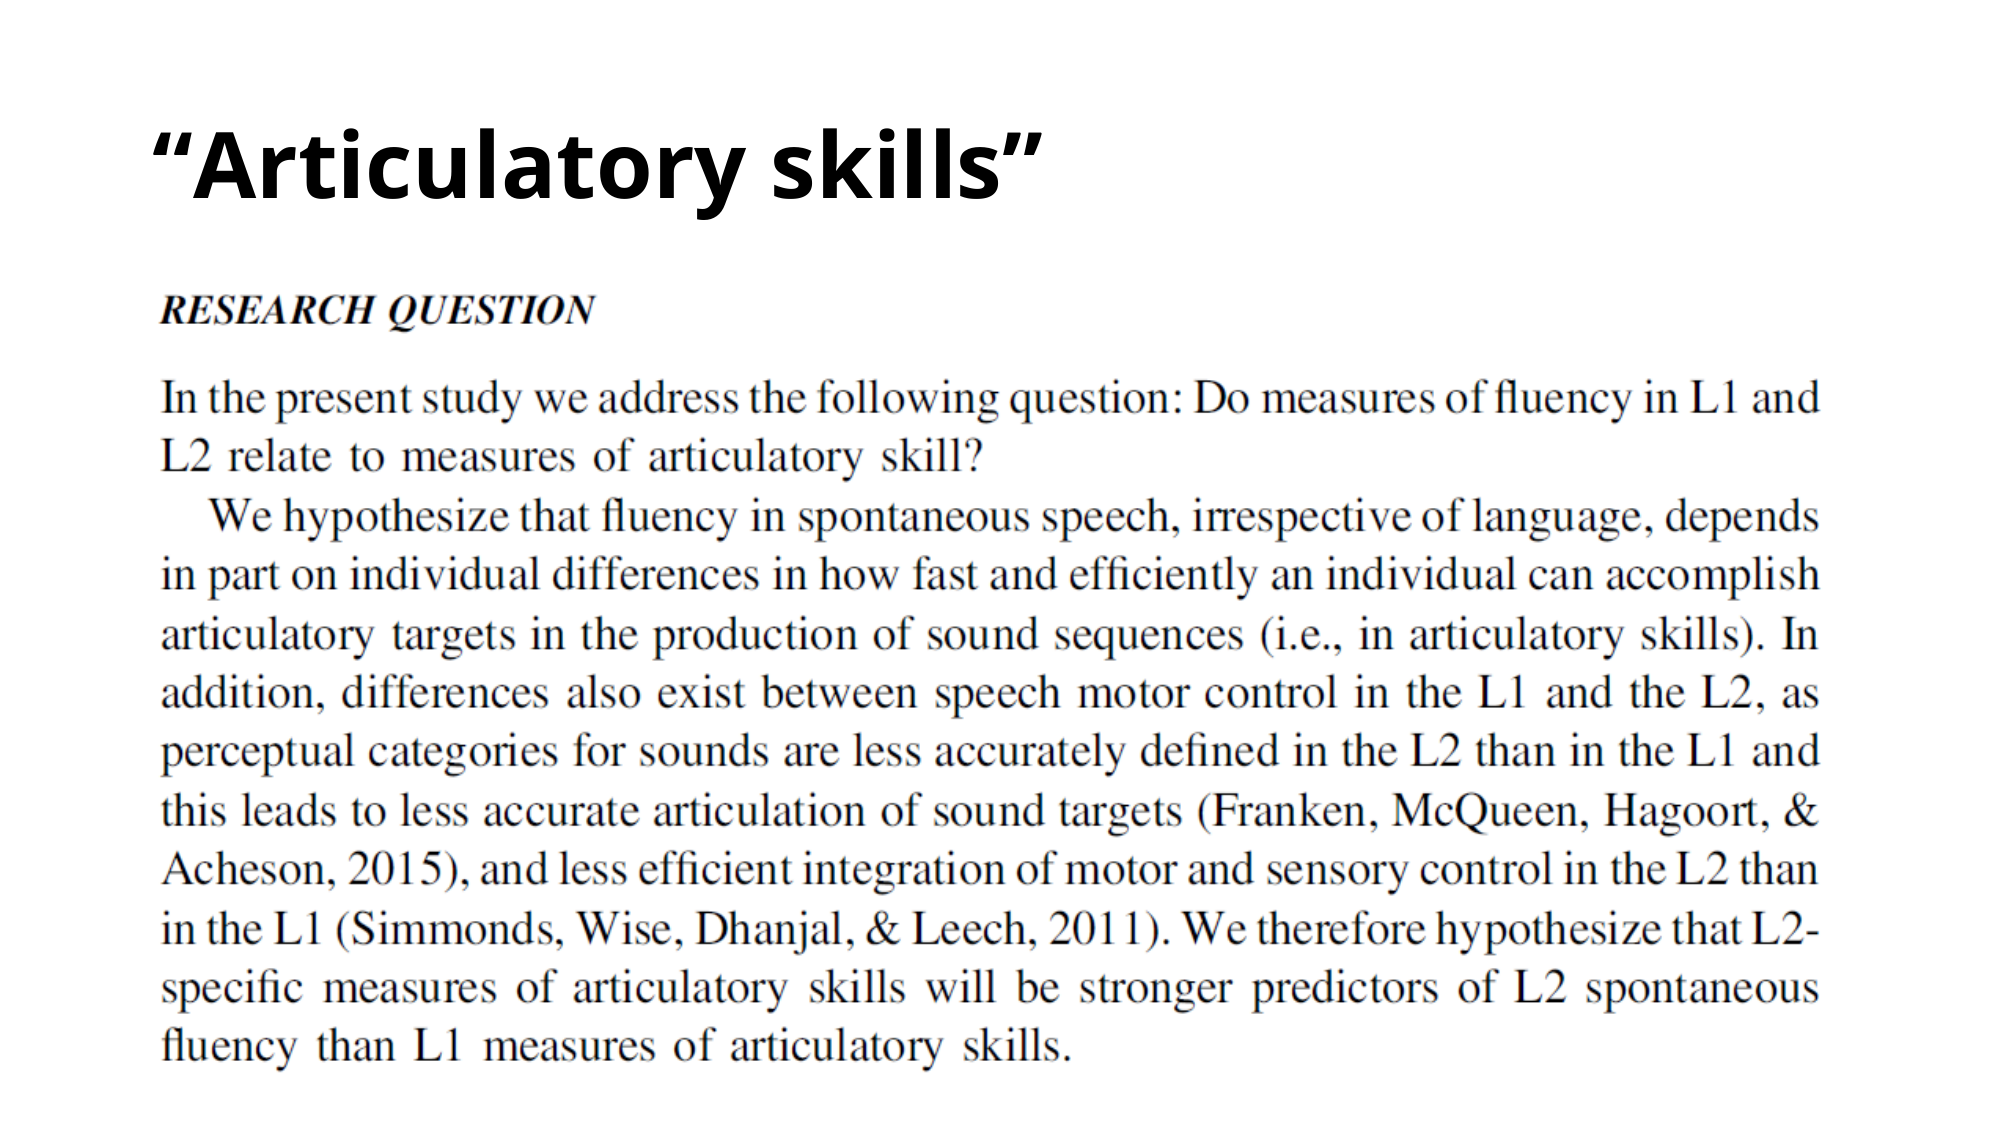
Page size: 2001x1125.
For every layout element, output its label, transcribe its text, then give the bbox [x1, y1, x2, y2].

title “Articulatory skills” [137, 59, 1863, 278]
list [137, 277, 1836, 1080]
